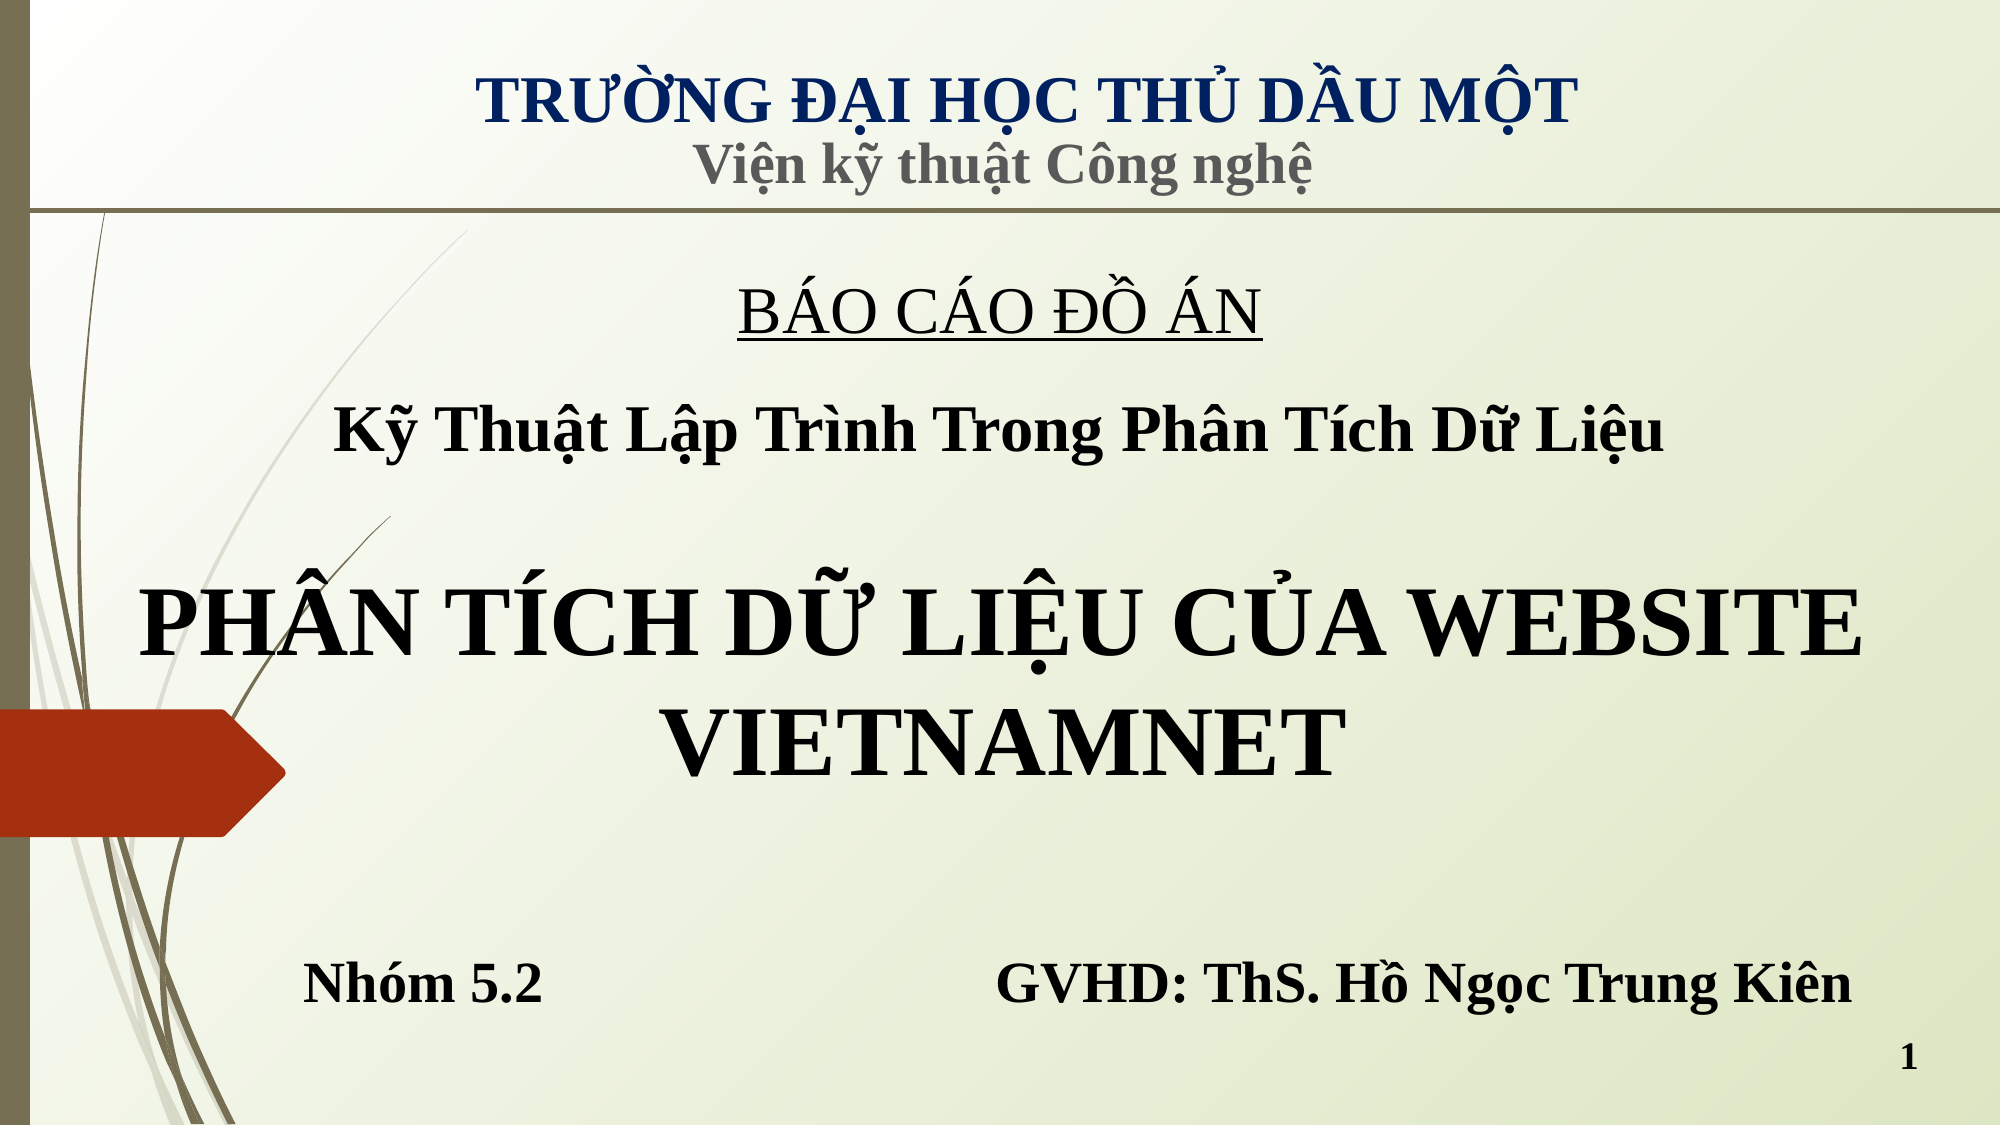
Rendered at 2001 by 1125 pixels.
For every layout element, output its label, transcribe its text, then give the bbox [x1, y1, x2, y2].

text_box 1 [1868, 1022, 1950, 1085]
text_box GVHD: ThS. Hồ Ngọc Trung Kiên [797, 903, 1869, 1023]
subtitle Viện kỹ thuật Công nghệ [631, 144, 1375, 183]
text_box PHÂN TÍCH DỮ LIỆU CỦA WEBSITE VIETNAMNET [119, 492, 1888, 803]
text_box Nhóm 5.2 [273, 903, 559, 1022]
title Kỹ Thuật Lập Trình Trong Phân Tích Dữ Liệu [115, 355, 1885, 473]
text_box BÁO CÁO ĐỒ ÁN [115, 236, 1885, 355]
text_box TRƯỜNG ĐẠI HỌC THỦ DẦU MỘT [144, 24, 1913, 144]
